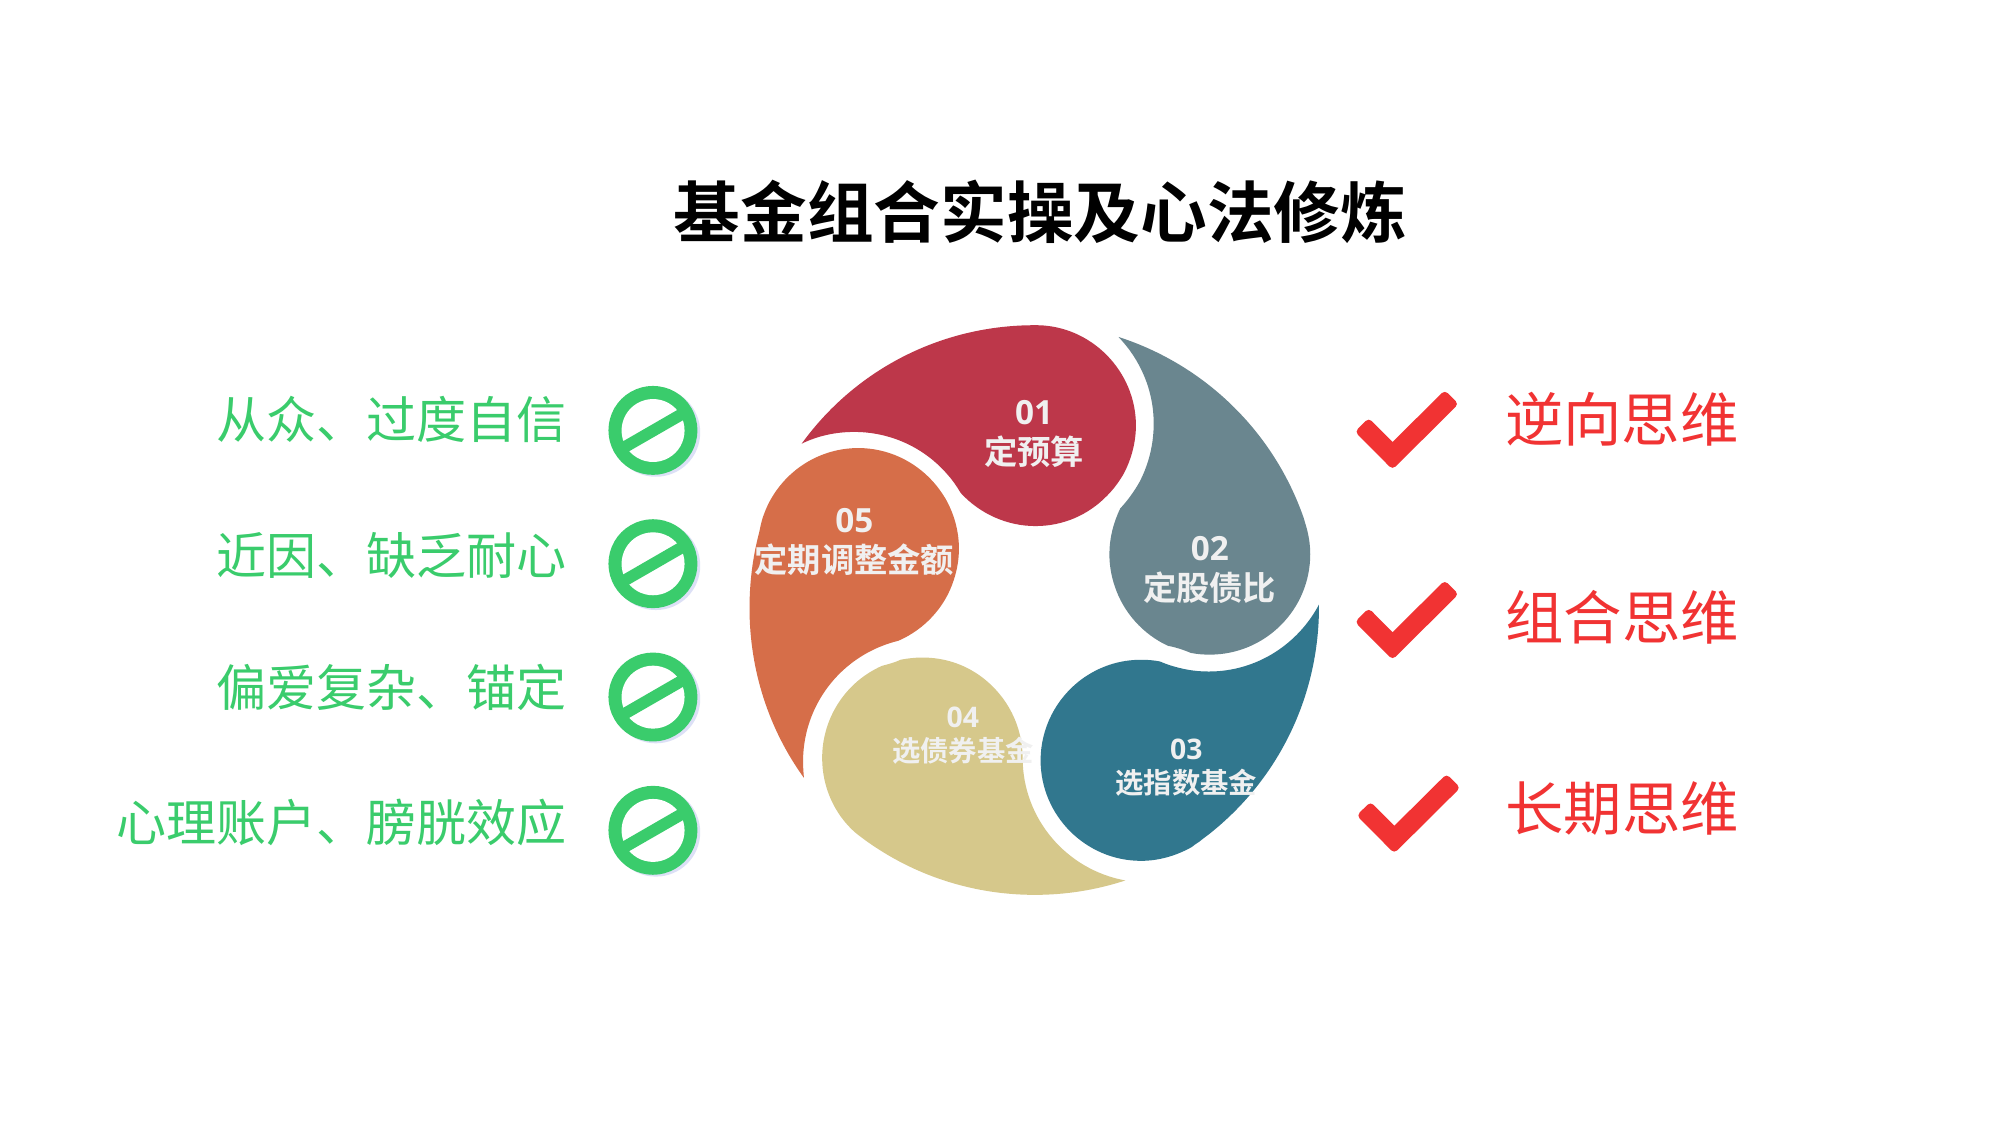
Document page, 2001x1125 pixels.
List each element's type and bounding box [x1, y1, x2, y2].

text_box [70, 162, 1782, 895]
